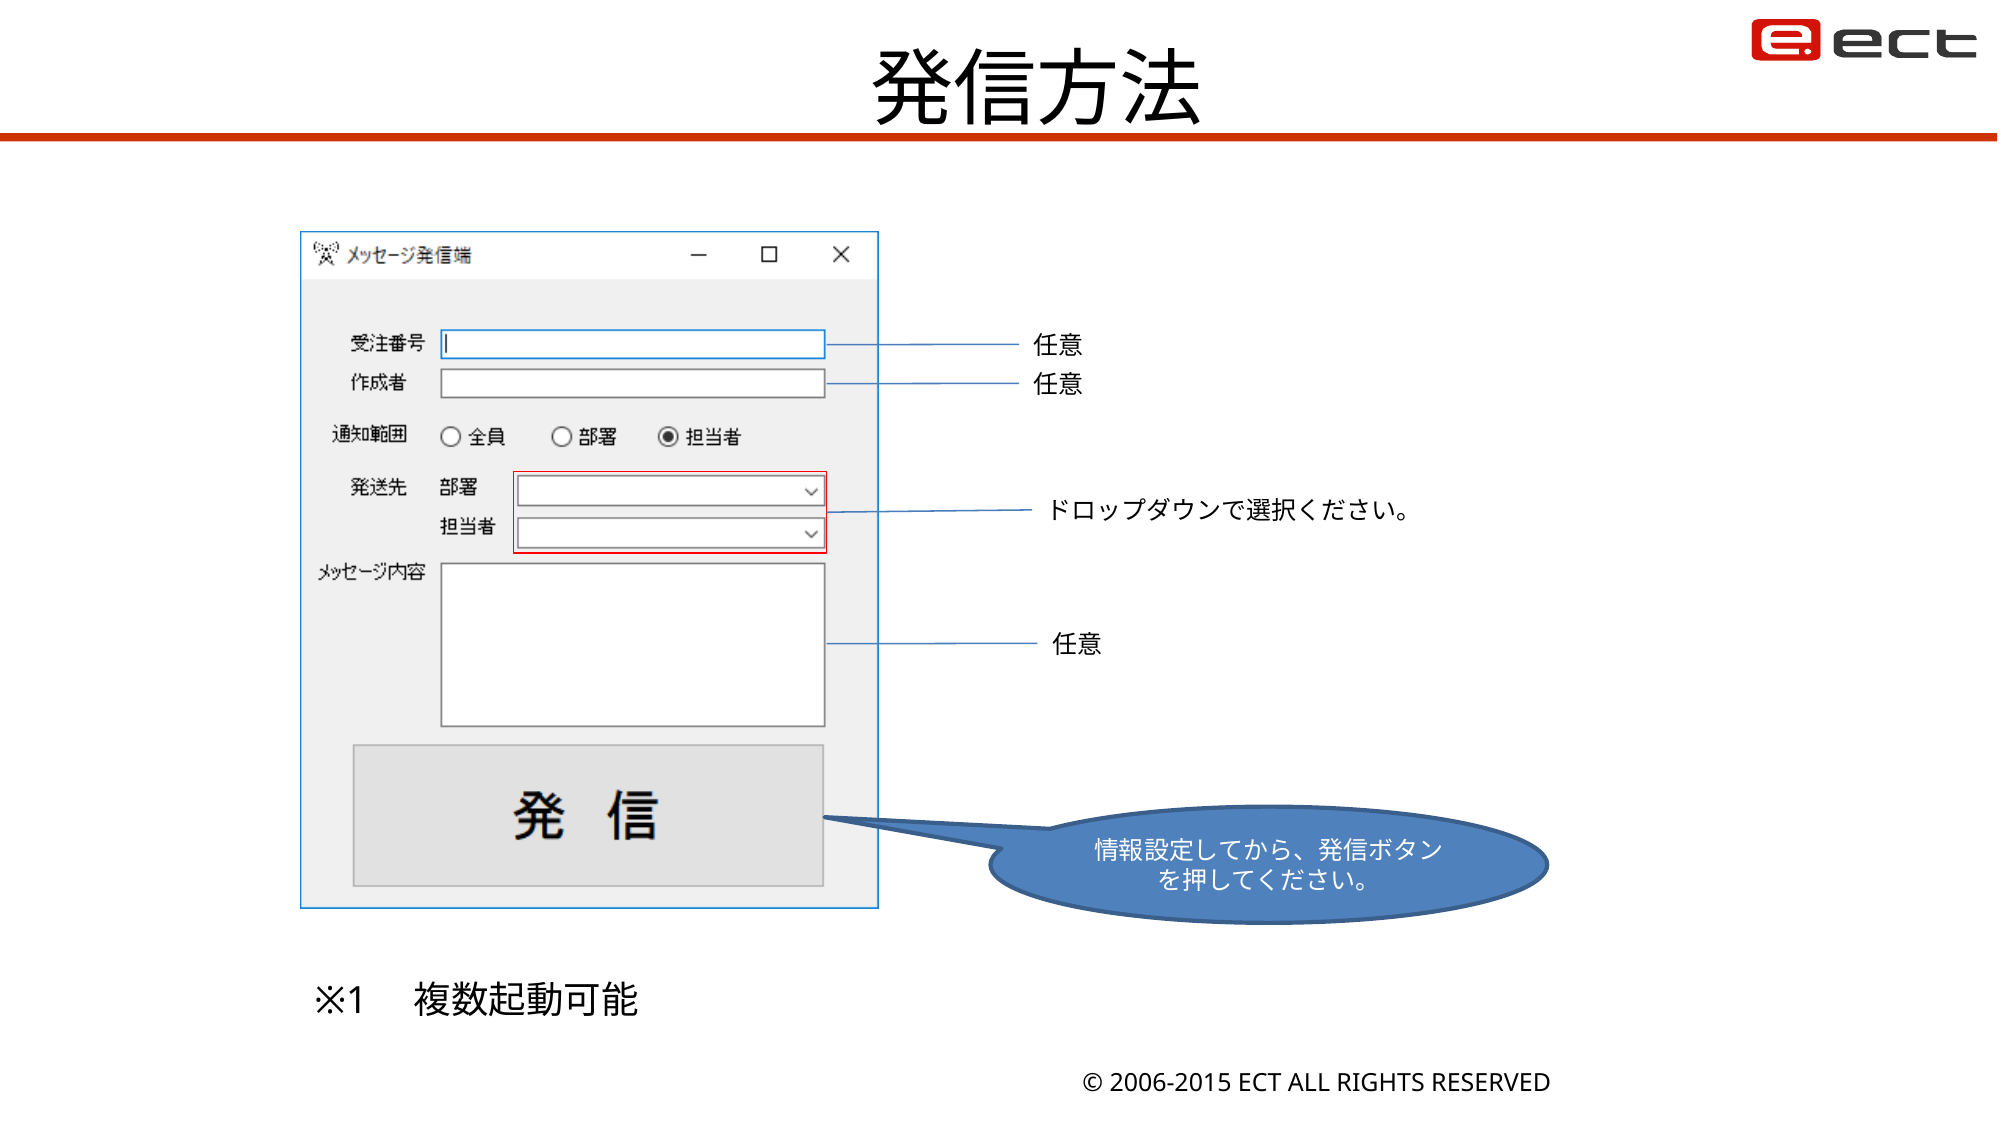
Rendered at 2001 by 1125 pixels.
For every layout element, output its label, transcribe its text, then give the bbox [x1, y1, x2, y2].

text_box 任意 [1019, 361, 1099, 406]
text_box 任意 [1019, 322, 1099, 361]
text_box ドロップダウンで選択ください。 [1032, 487, 1437, 533]
title 発信方法 [338, 45, 1736, 126]
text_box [826, 509, 1031, 513]
text_box 情報設定してから、発信ボタンを押してください。 [882, 804, 1550, 925]
text_box 任意 [1037, 621, 1118, 666]
picture [1751, 19, 1977, 61]
text_box ※1 複数起動可能 [299, 968, 654, 1029]
picture [299, 231, 879, 909]
